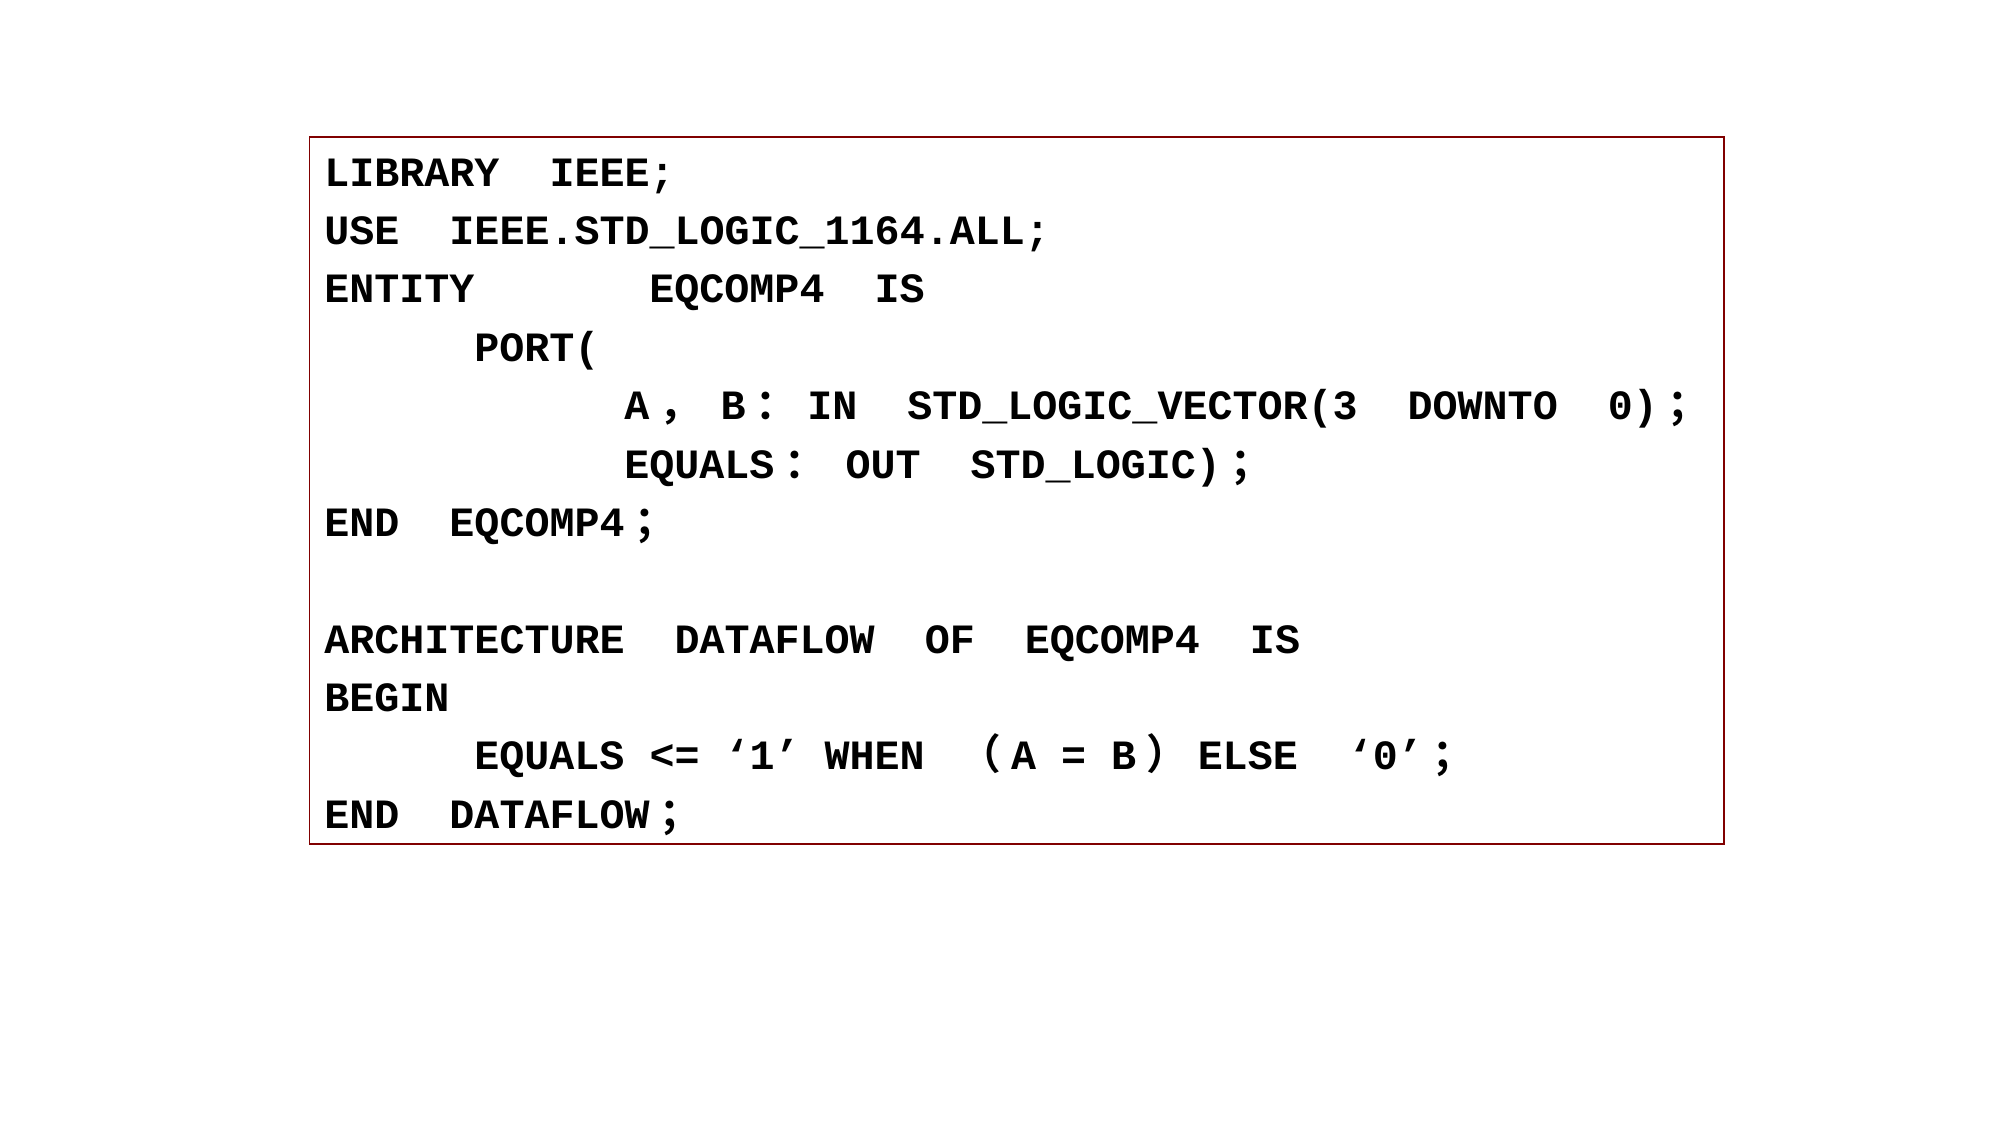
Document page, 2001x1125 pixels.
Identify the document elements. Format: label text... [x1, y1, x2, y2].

text_box LIBRARY IEEE; USE IEEE.STD_LOGIC_1164.ALL; ENTITY EQCOMP4 IS PORT( A， B：IN STD_LOGIC_VECTOR(3 DOWNTO 0)； EQUALS： OUT STD_LOGIC)； END EQCOMP4； ARCHITECTURE DATAFLOW OF EQCOMP4 IS BEGIN EQUALS <= ‘1’ WHEN （A = B）ELSE ‘0’； END DATAFLOW； [309, 137, 1724, 844]
